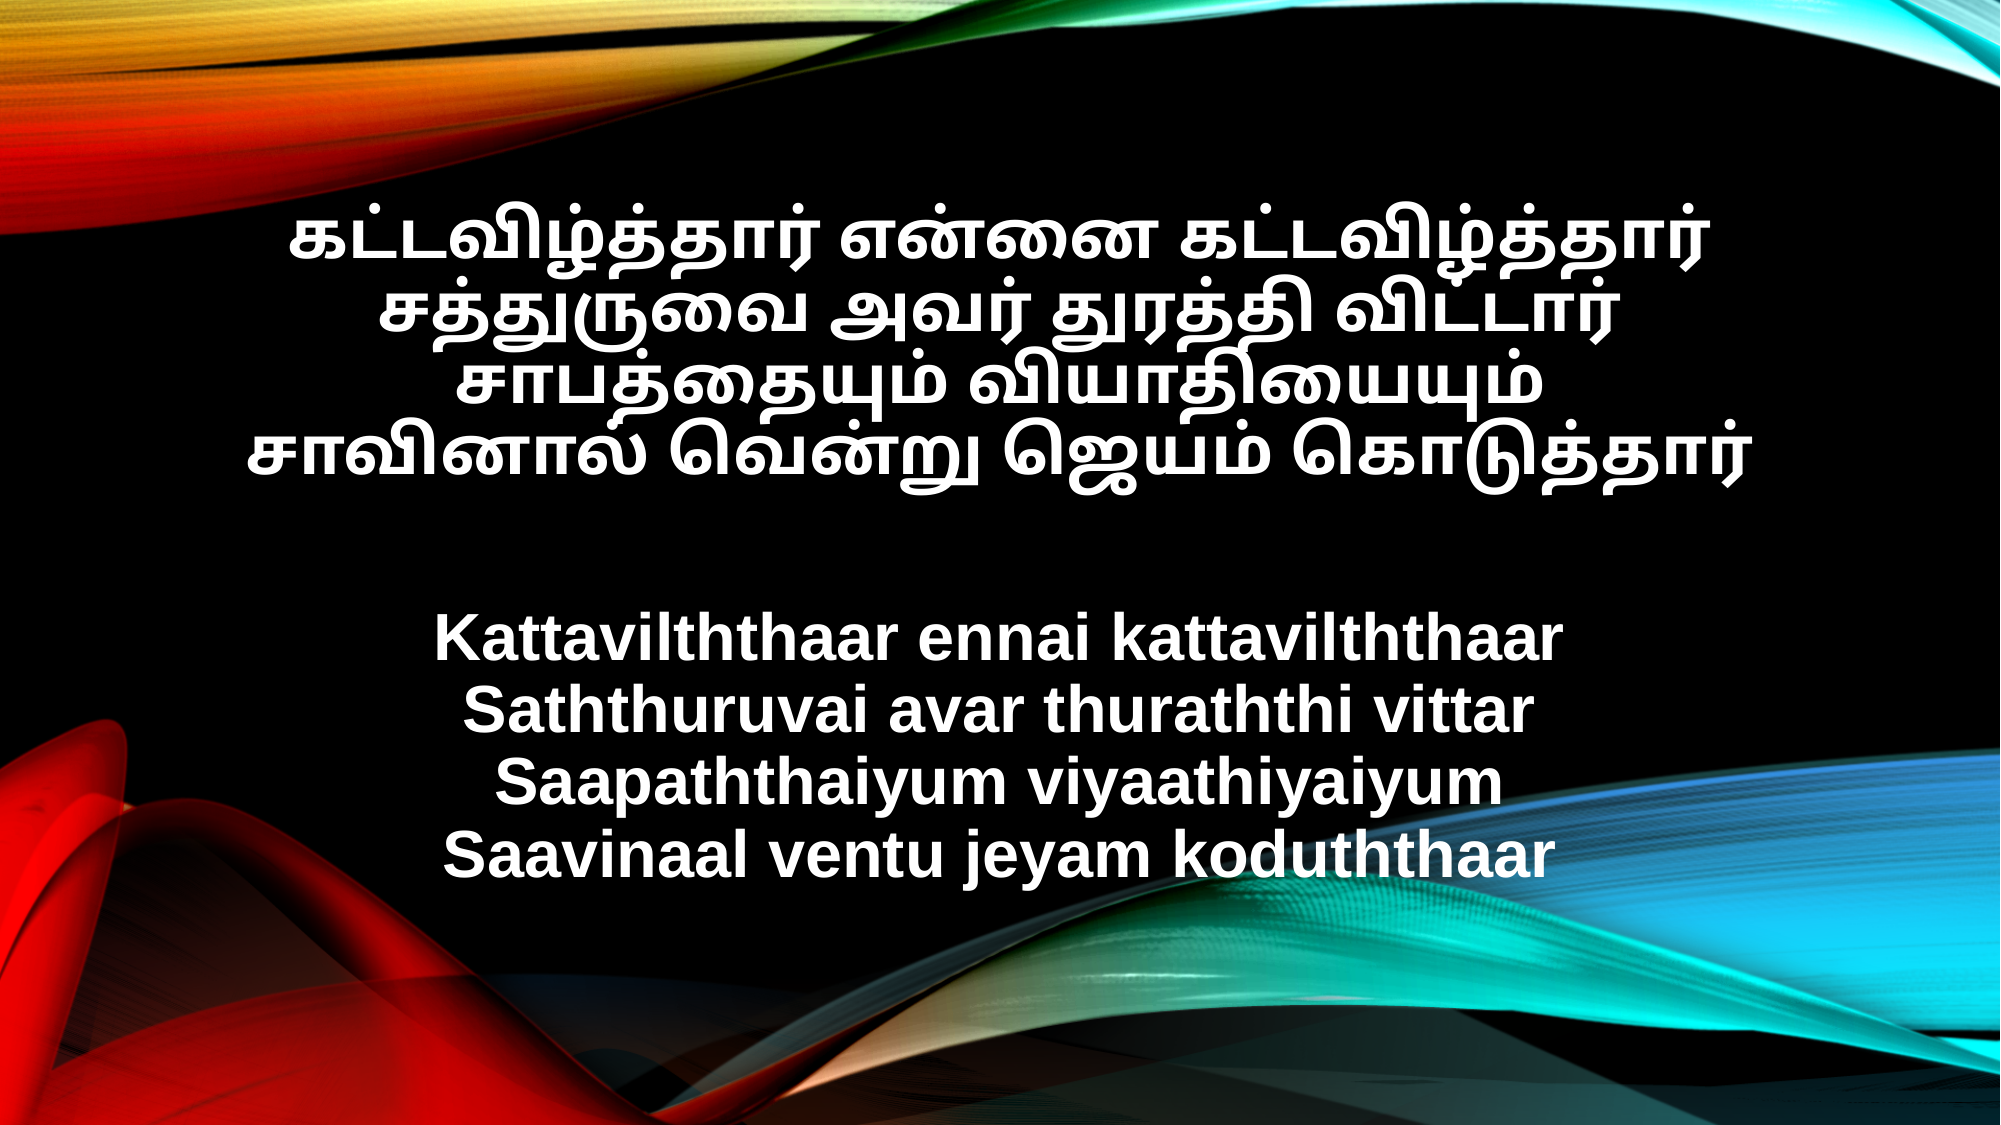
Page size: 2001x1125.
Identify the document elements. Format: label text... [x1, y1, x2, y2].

subtitle கட்டவிழ்த்தார் என்னை கட்டவிழ்த்தார் சத்துருவை அவர் துரத்தி விட்டார் சாபத்தையும் வியாதியையும் சாவினால் வென்று ஜெயம் கொடுத்தார் Kattavilththaar ennai kattavilththaar Saththuruvai avar thuraththi vittar Saapaththaiyum viyaathiyaiyum Saavinaal ventu jeyam koduththaar [0, 0, 2000, 1125]
